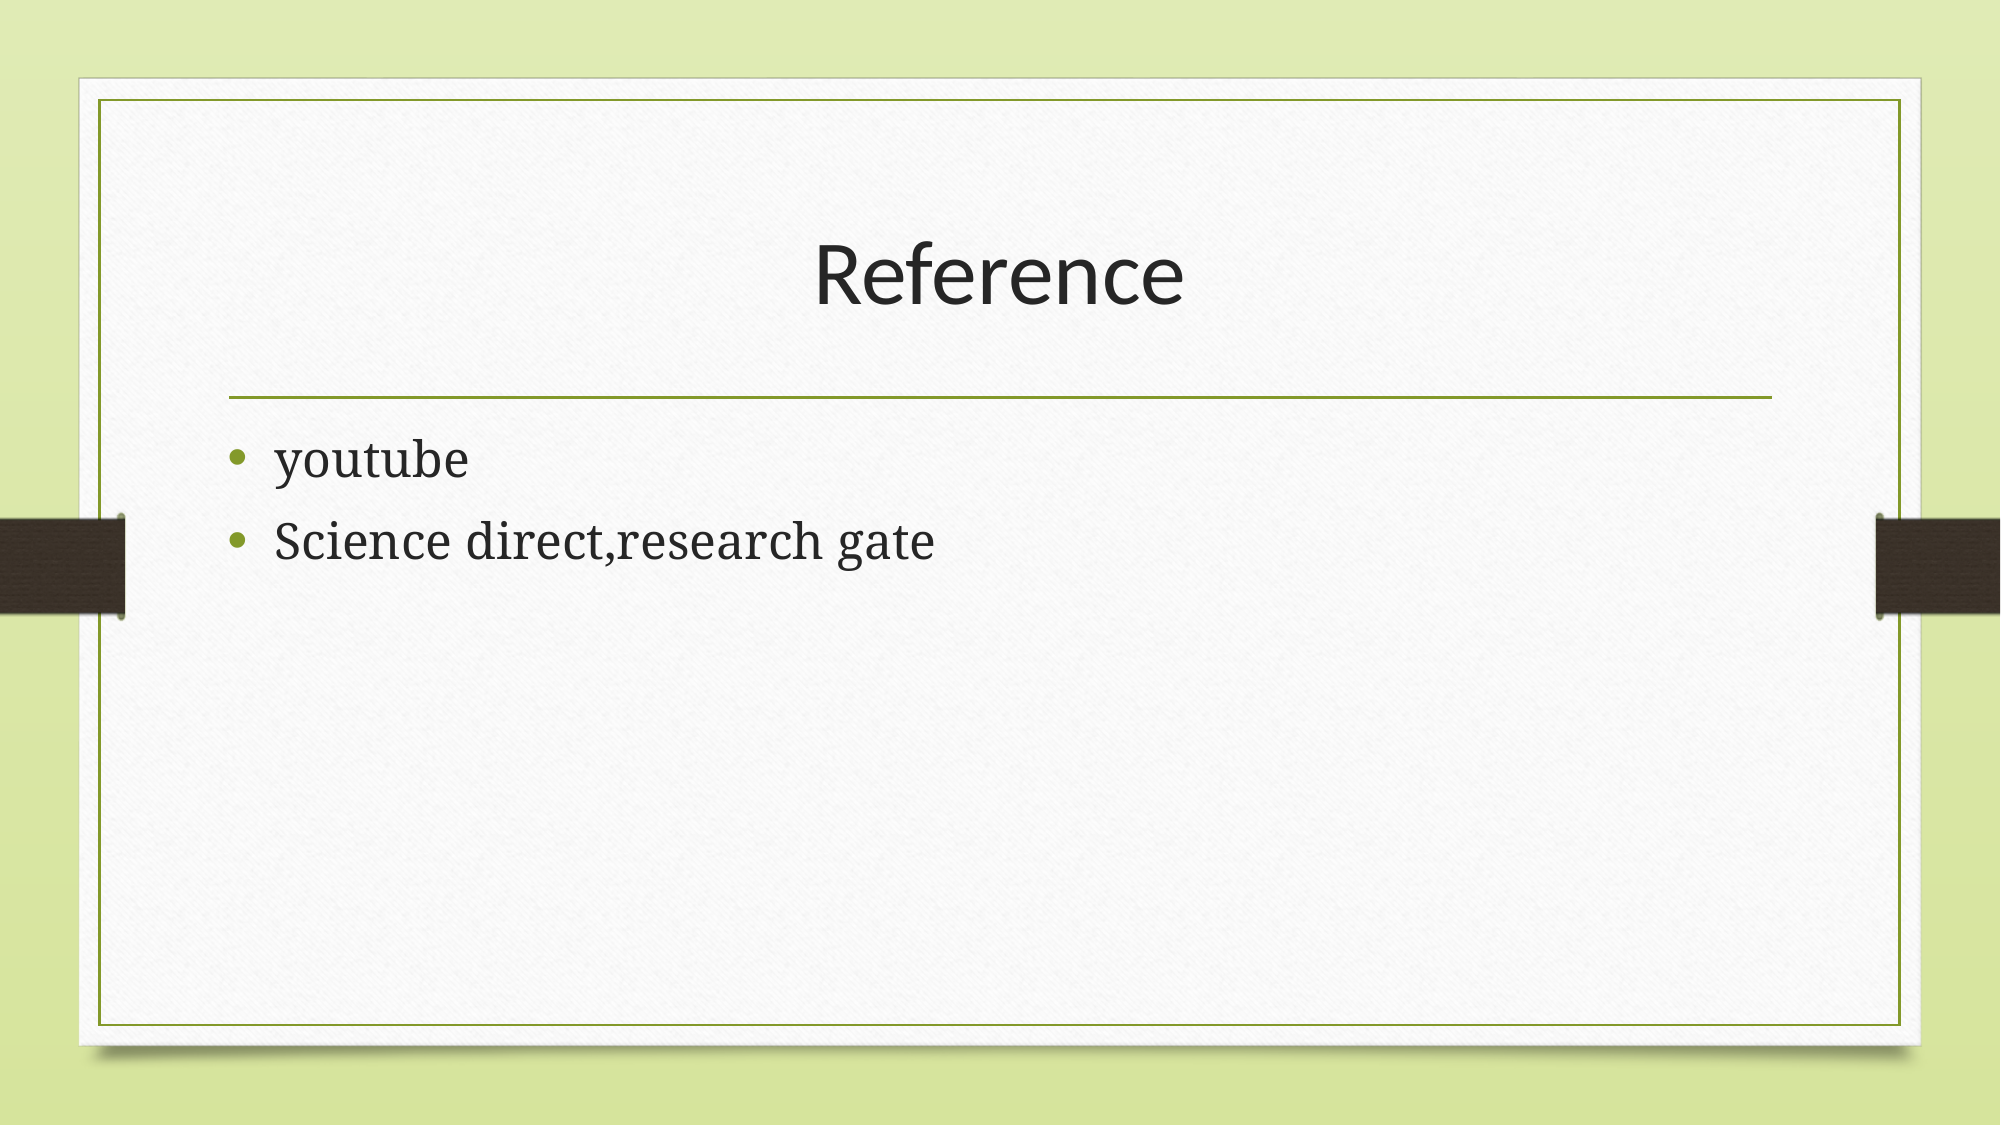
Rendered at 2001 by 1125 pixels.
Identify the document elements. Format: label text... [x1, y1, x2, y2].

list youtube Science direct,research gate [212, 419, 1788, 964]
picture [0, 0, 2001, 1125]
title Reference [212, 161, 1788, 375]
